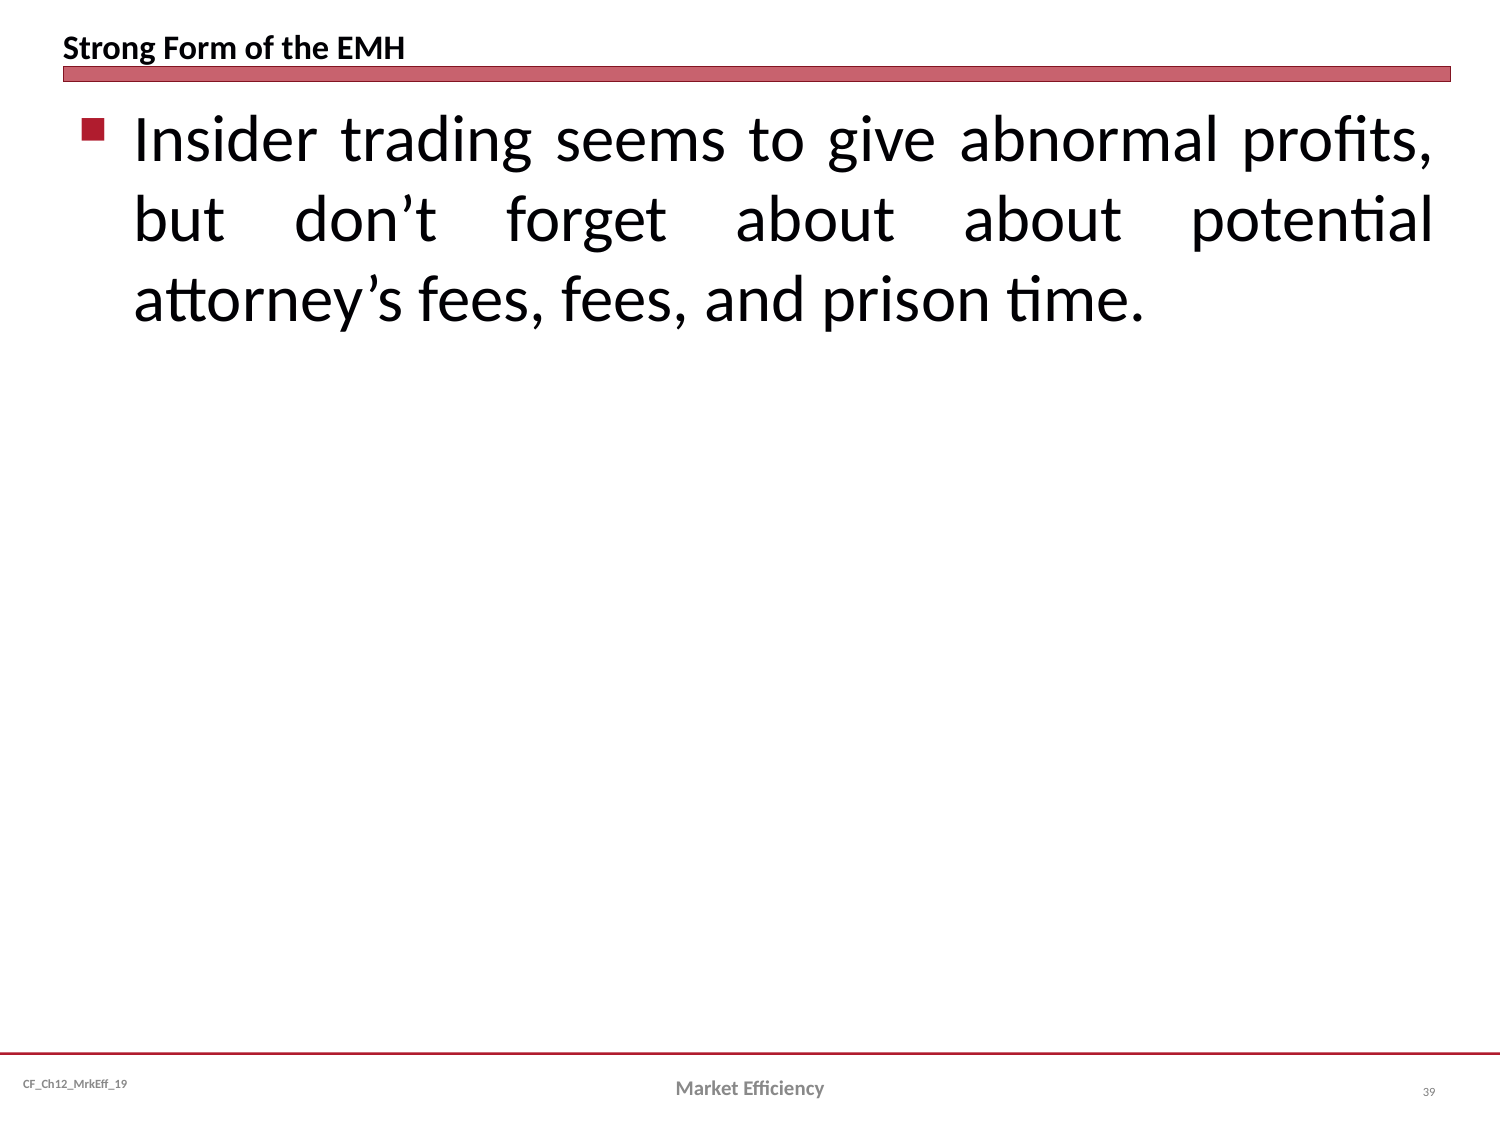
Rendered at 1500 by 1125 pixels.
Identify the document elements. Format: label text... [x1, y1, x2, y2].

title Strong Form of the EMH [62, 6, 1451, 67]
list Insider trading seems to give abnormal profits, but don’t forget about about potential attorney’s fees, fees, and prison time. [63, 87, 1451, 1041]
slide_number 39 [1375, 1061, 1451, 1122]
footer Market Efficiency [512, 1056, 988, 1117]
